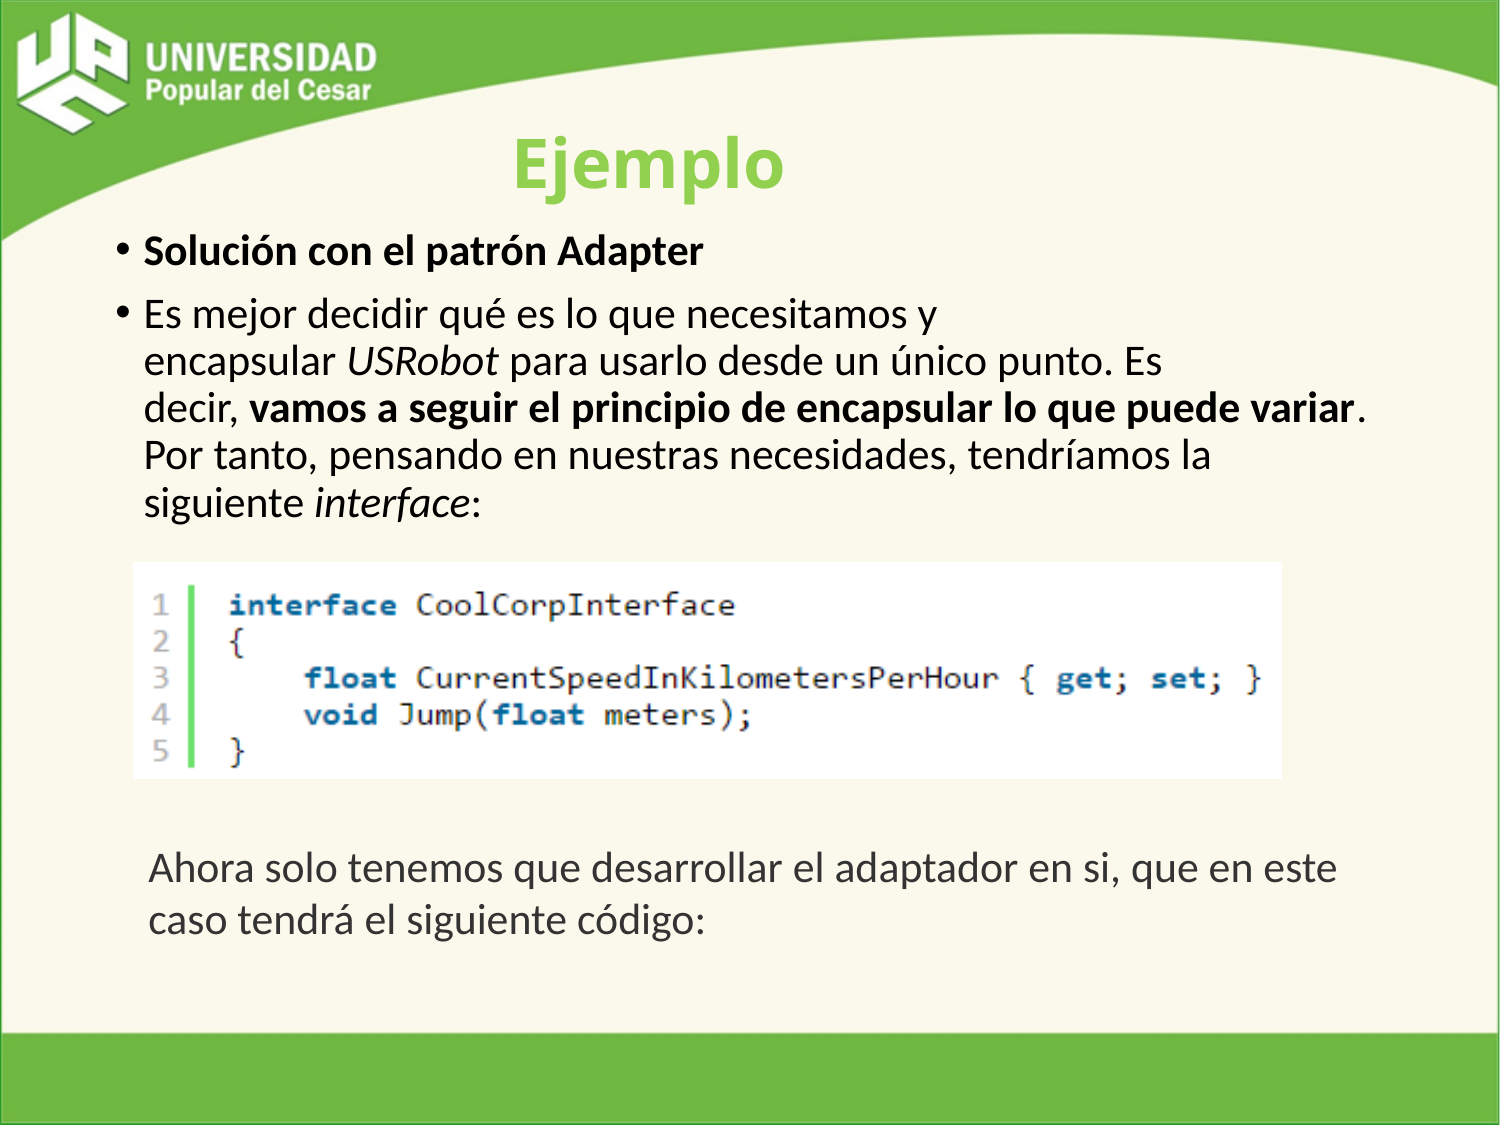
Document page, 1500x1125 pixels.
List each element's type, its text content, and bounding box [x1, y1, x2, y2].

text_box Ahora solo tenemos que desarrollar el adaptador en si, que en este caso tendrá el siguiente código: [133, 831, 1394, 951]
title Ejemplo [496, 113, 1447, 220]
picture [0, 0, 1500, 1125]
list Solución con el patrón Adapter Es mejor decidir qué es lo que necesitamos y encapsular USRobot para usarlo desde un único punto. Es decir, vamos a seguir el principio de encapsular lo que puede variar. Por tanto, pensando en nuestras necesidades, tendríamos la siguiente interface: [100, 219, 1395, 598]
